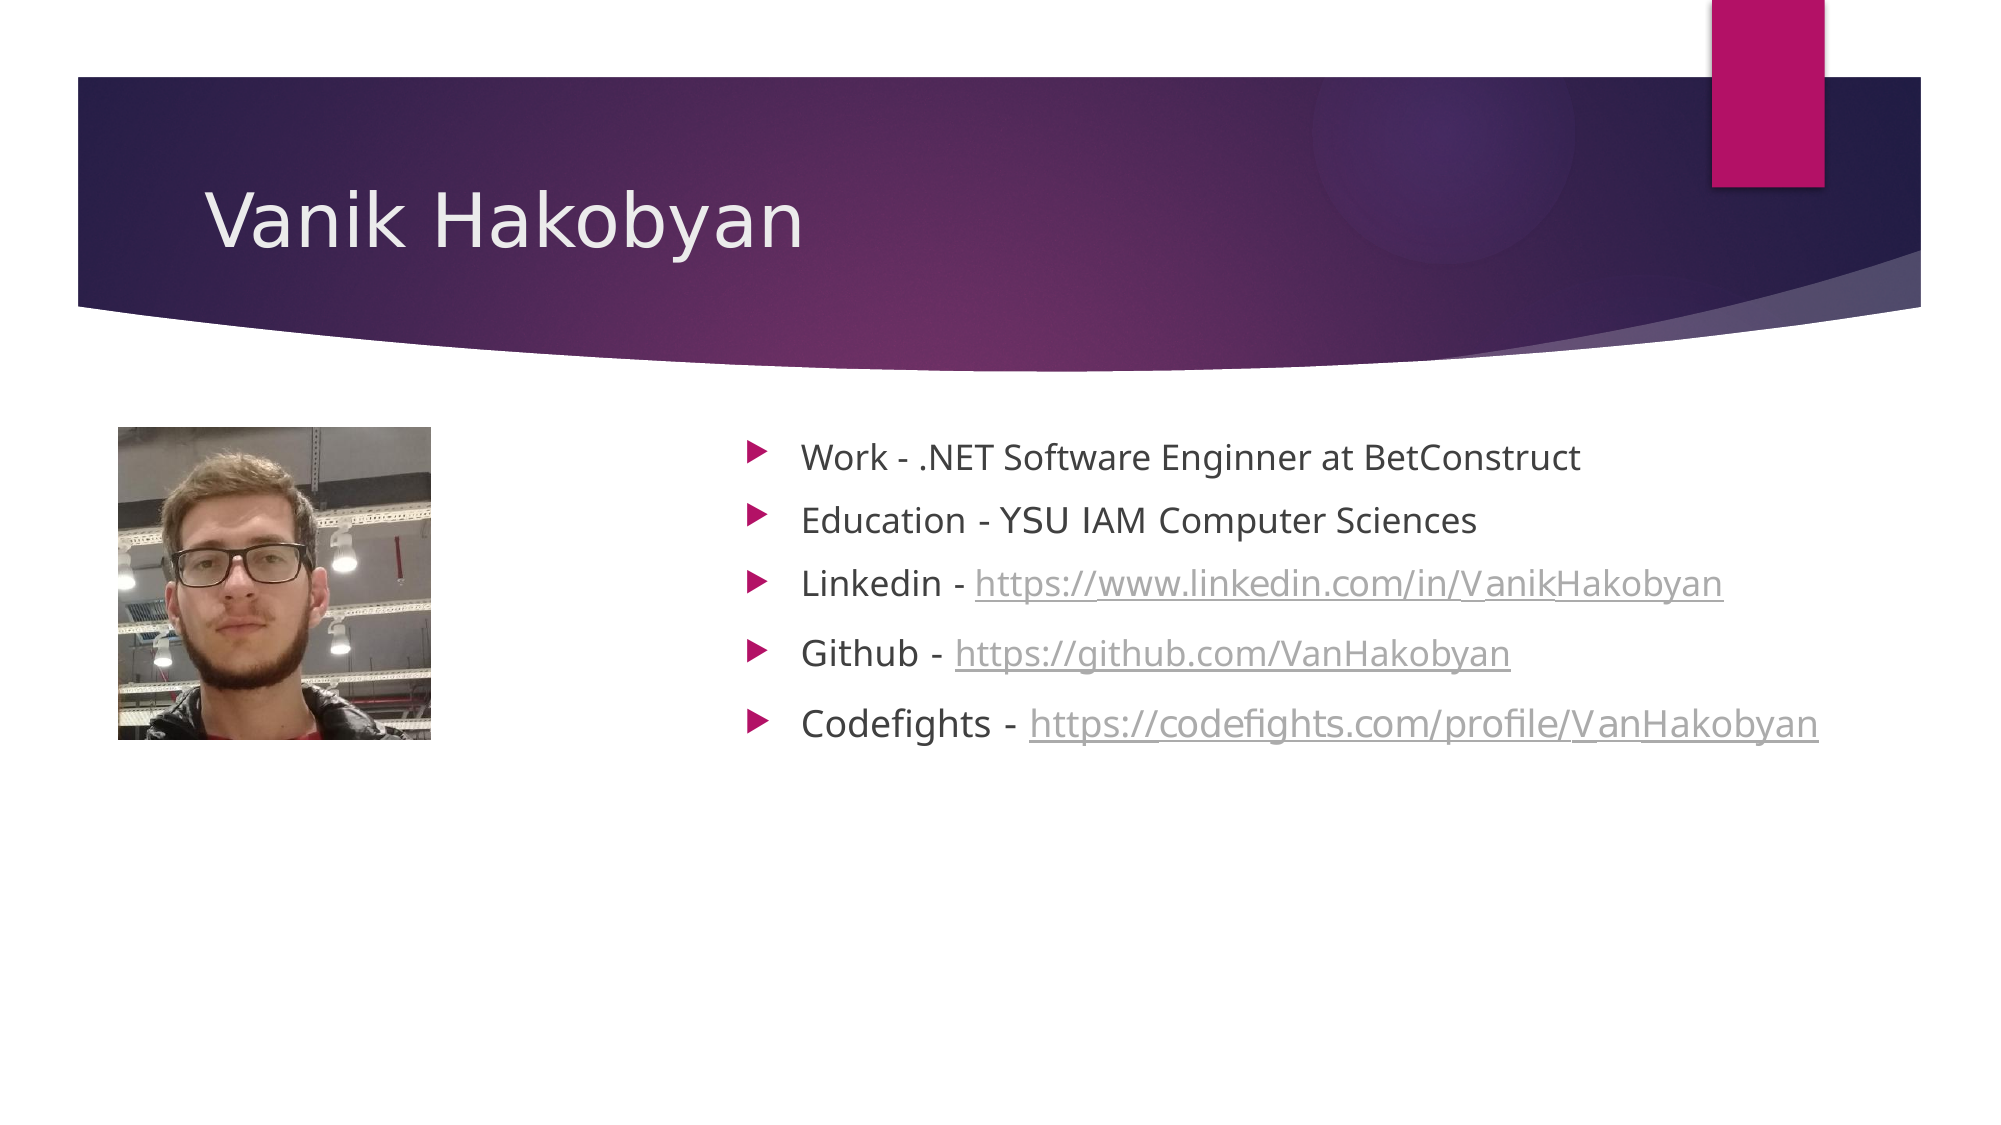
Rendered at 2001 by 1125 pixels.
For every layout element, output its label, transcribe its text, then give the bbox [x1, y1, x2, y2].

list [117, 426, 432, 740]
title Vanik Hakobyan [189, 159, 1627, 276]
list Work - .NET Software Enginner at BetConstruct Education - YSU IAM Computer Sciences Linkedin - https://www.linkedin.com/in/VanikHakobyan Github - https://github.com/VanHakobyan Codefights - https://codefights.com/profile/VanHakobyan [729, 427, 1912, 988]
